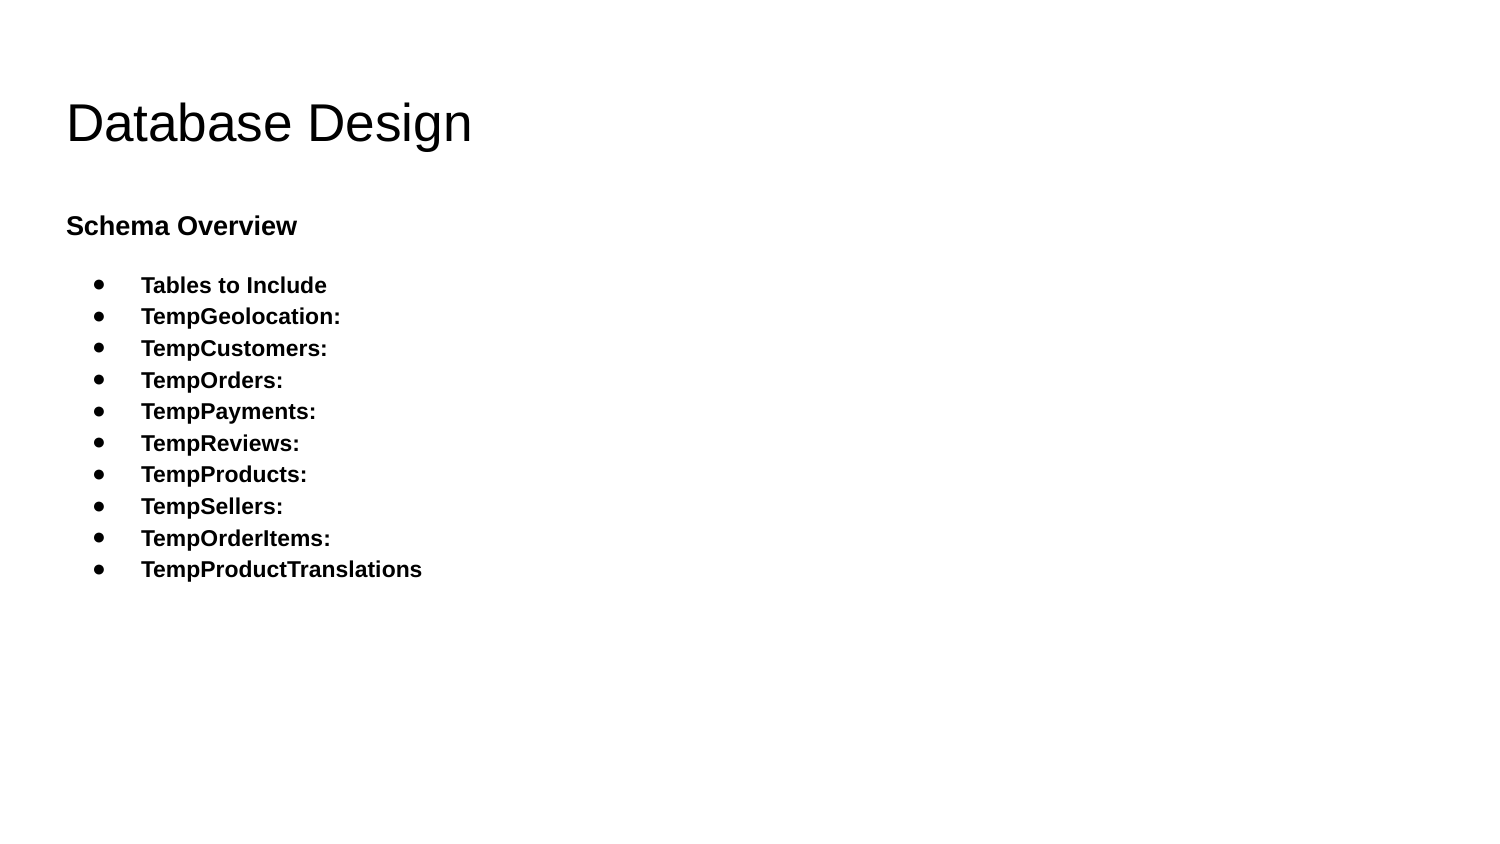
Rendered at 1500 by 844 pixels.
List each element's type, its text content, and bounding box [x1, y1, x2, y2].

list Schema Overview Tables to Include TempGeolocation: TempCustomers: TempOrders: TempPayments: TempReviews: TempProducts: TempSellers: TempOrderItems: TempProductTranslations [51, 189, 1449, 750]
title Database Design [51, 72, 1449, 167]
